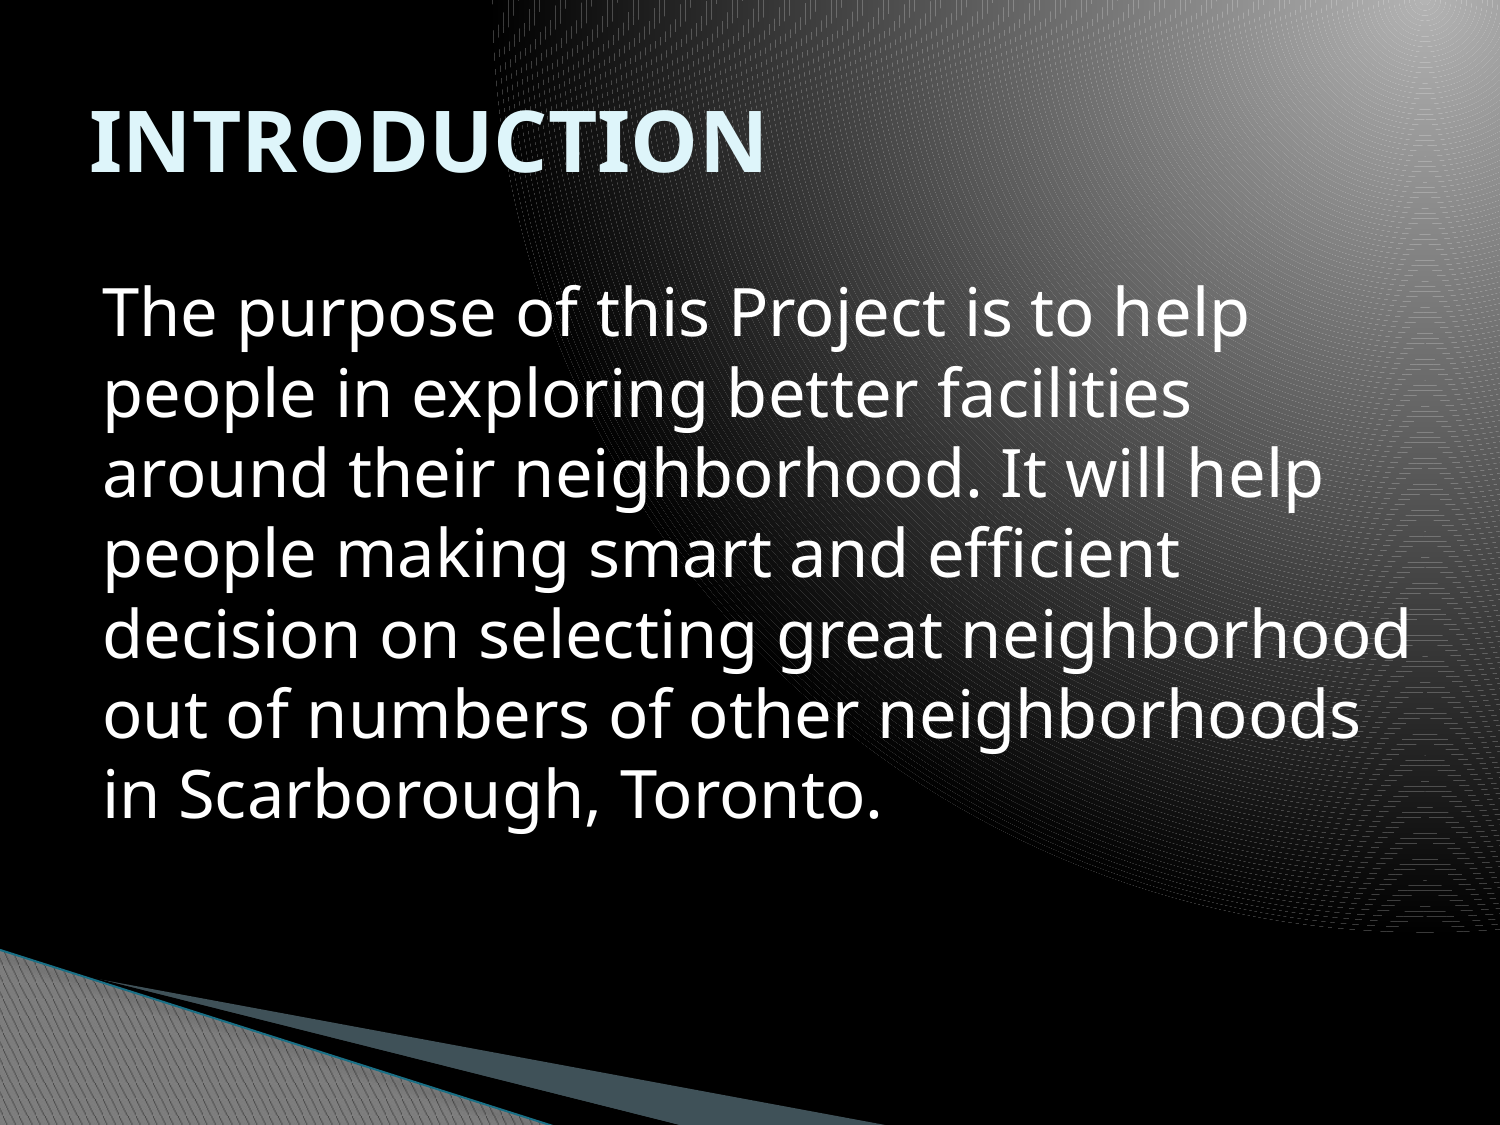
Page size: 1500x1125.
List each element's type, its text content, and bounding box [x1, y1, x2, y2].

text_box The purpose of this Project is to help people in exploring better facilities around their neighborhood. It will help people making smart and efficient decision on selecting great neighborhood out of numbers of other neighborhoods in Scarborough, Toronto. [87, 262, 1438, 850]
picture [0, 952, 543, 1125]
title INTRODUCTION [75, 45, 1425, 233]
